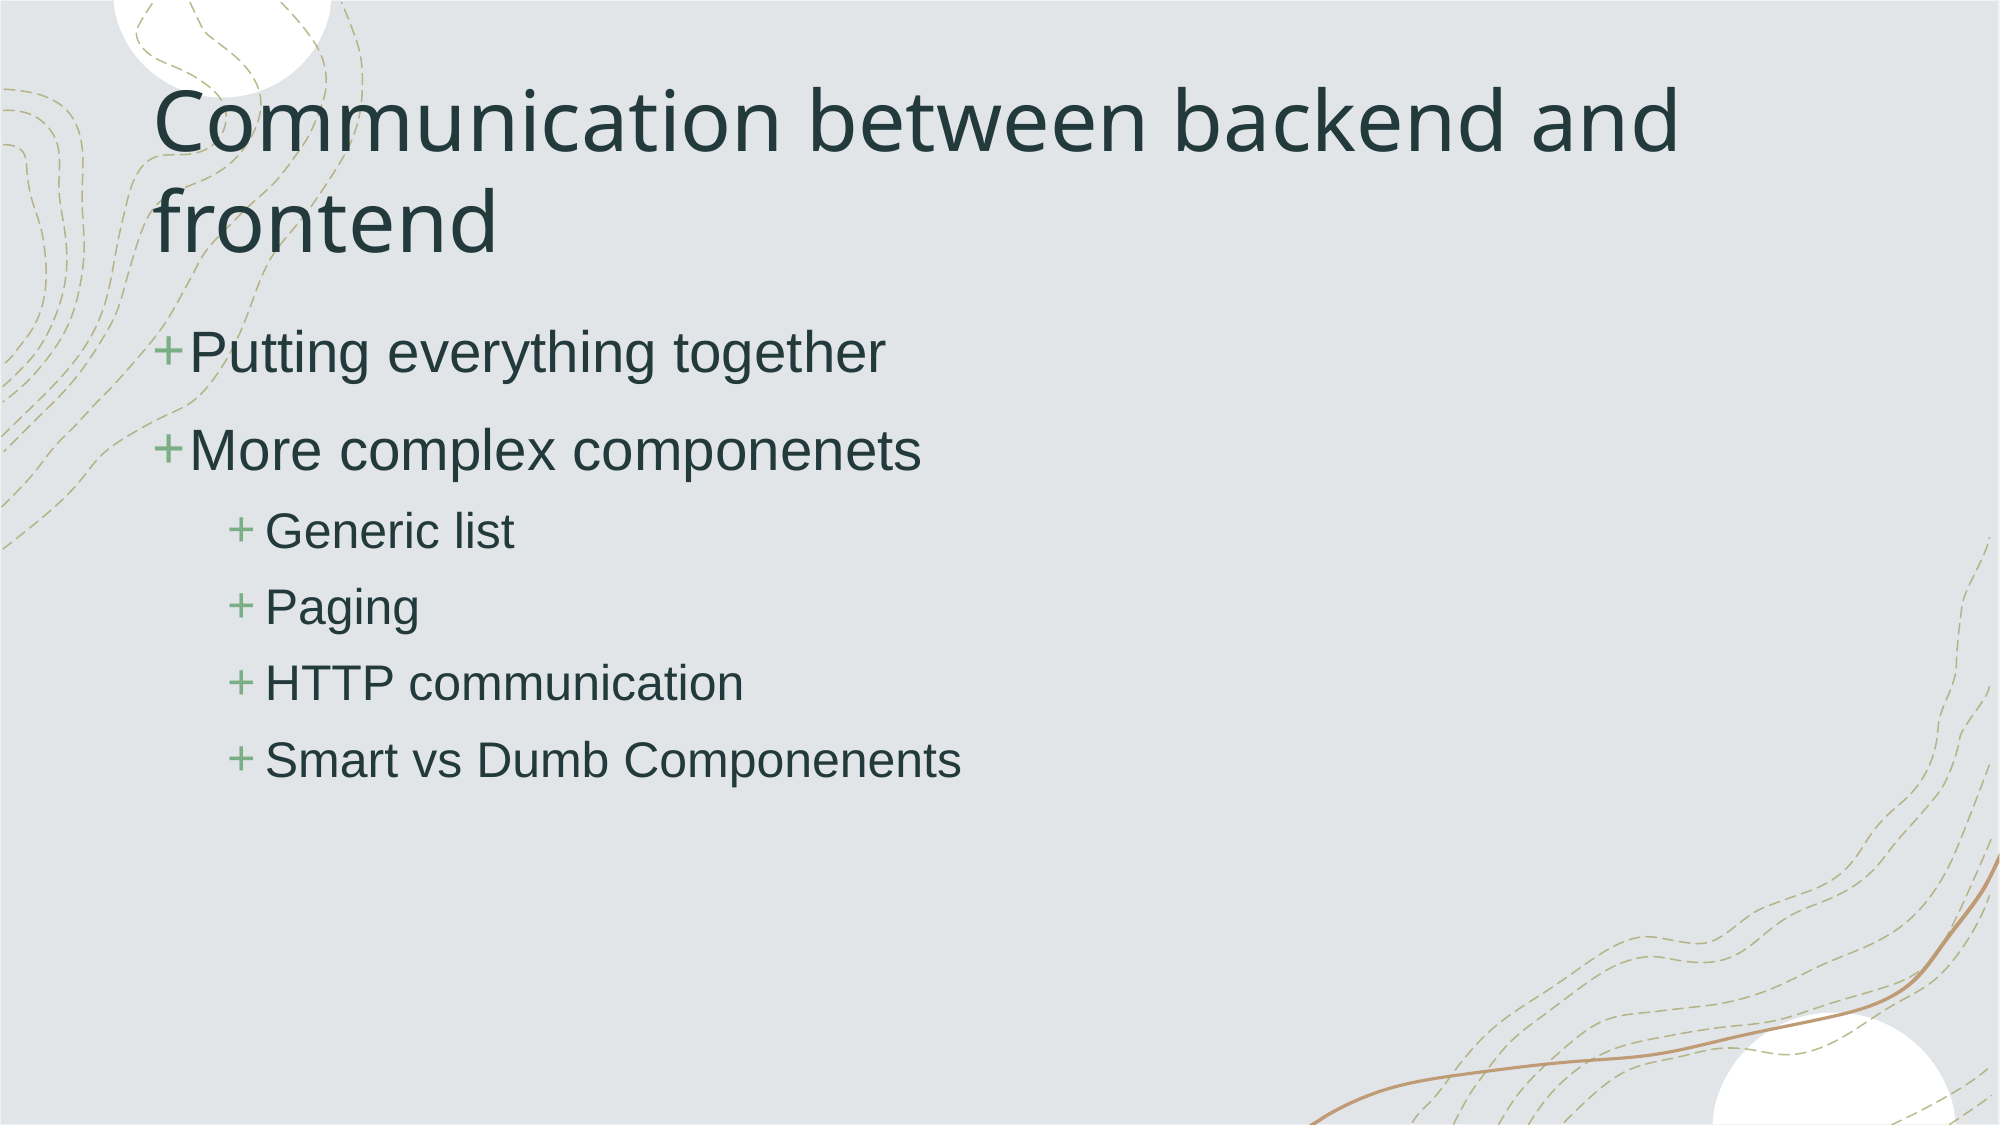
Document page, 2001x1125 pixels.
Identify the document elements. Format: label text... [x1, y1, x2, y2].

title Communication between backend and frontend [137, 59, 1863, 278]
list Putting everything together More complex componenets Generic list Paging HTTP communication Smart vs Dumb Componenents [137, 299, 1863, 1014]
